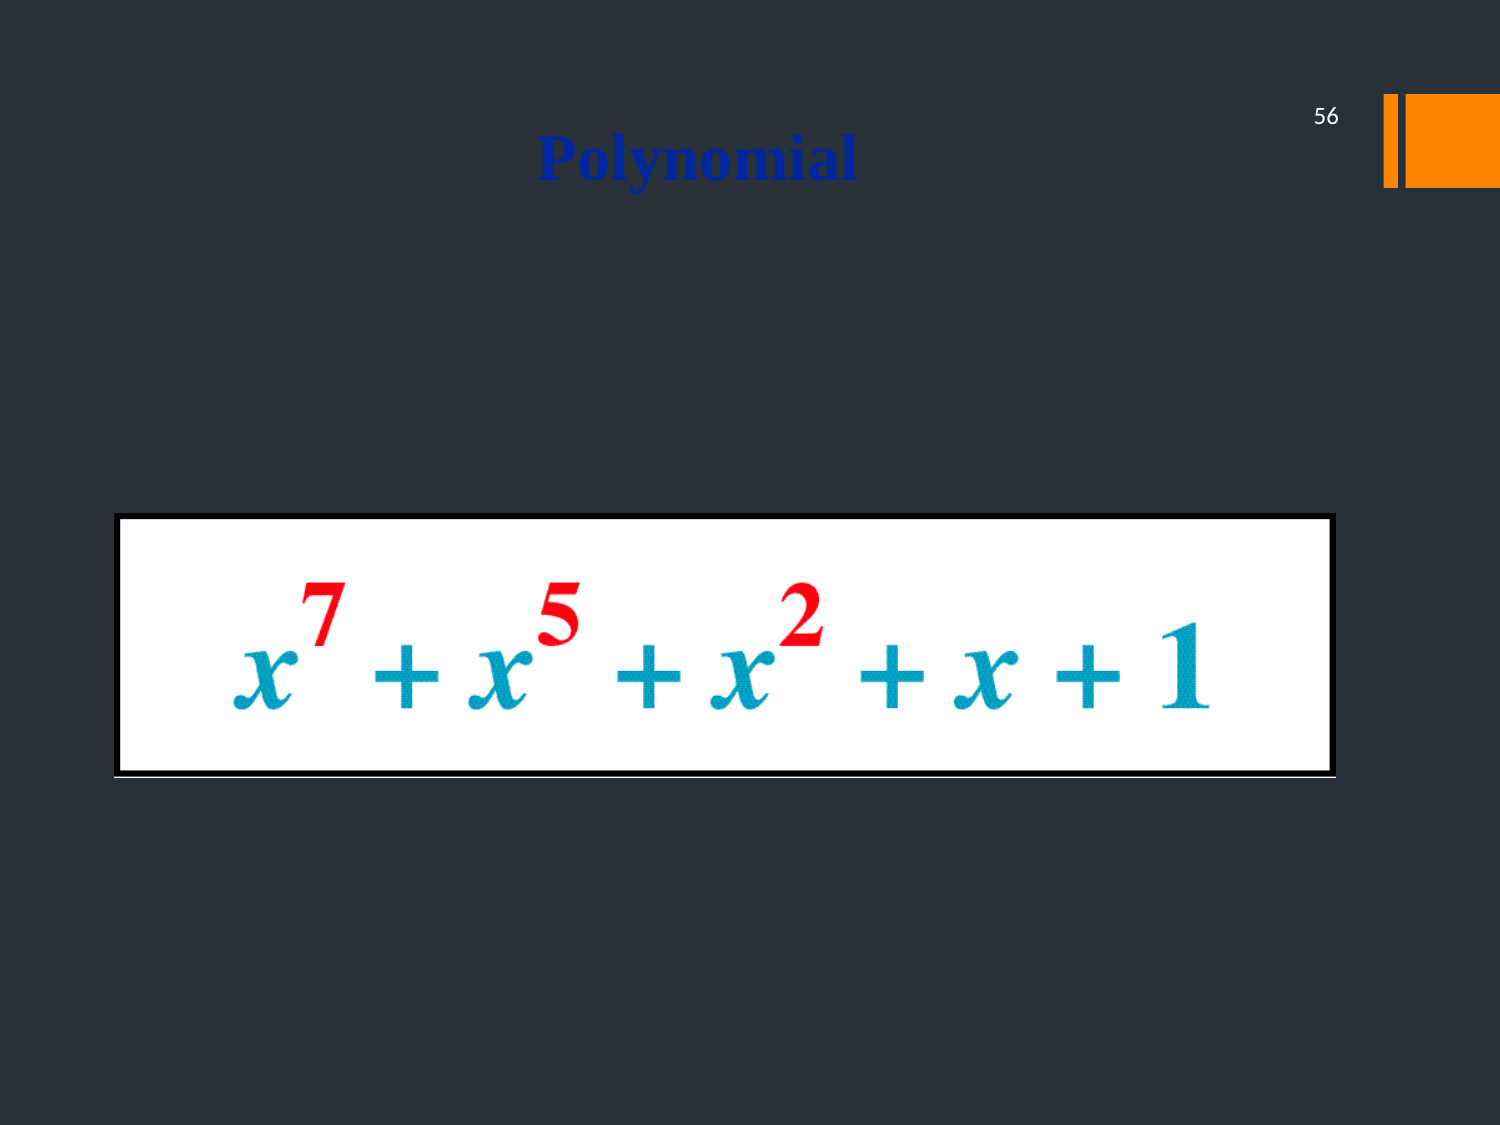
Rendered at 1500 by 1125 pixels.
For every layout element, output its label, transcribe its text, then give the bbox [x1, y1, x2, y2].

slide_number 56 [1199, 90, 1355, 140]
picture [113, 513, 1337, 779]
text_box Polynomial [522, 106, 875, 202]
